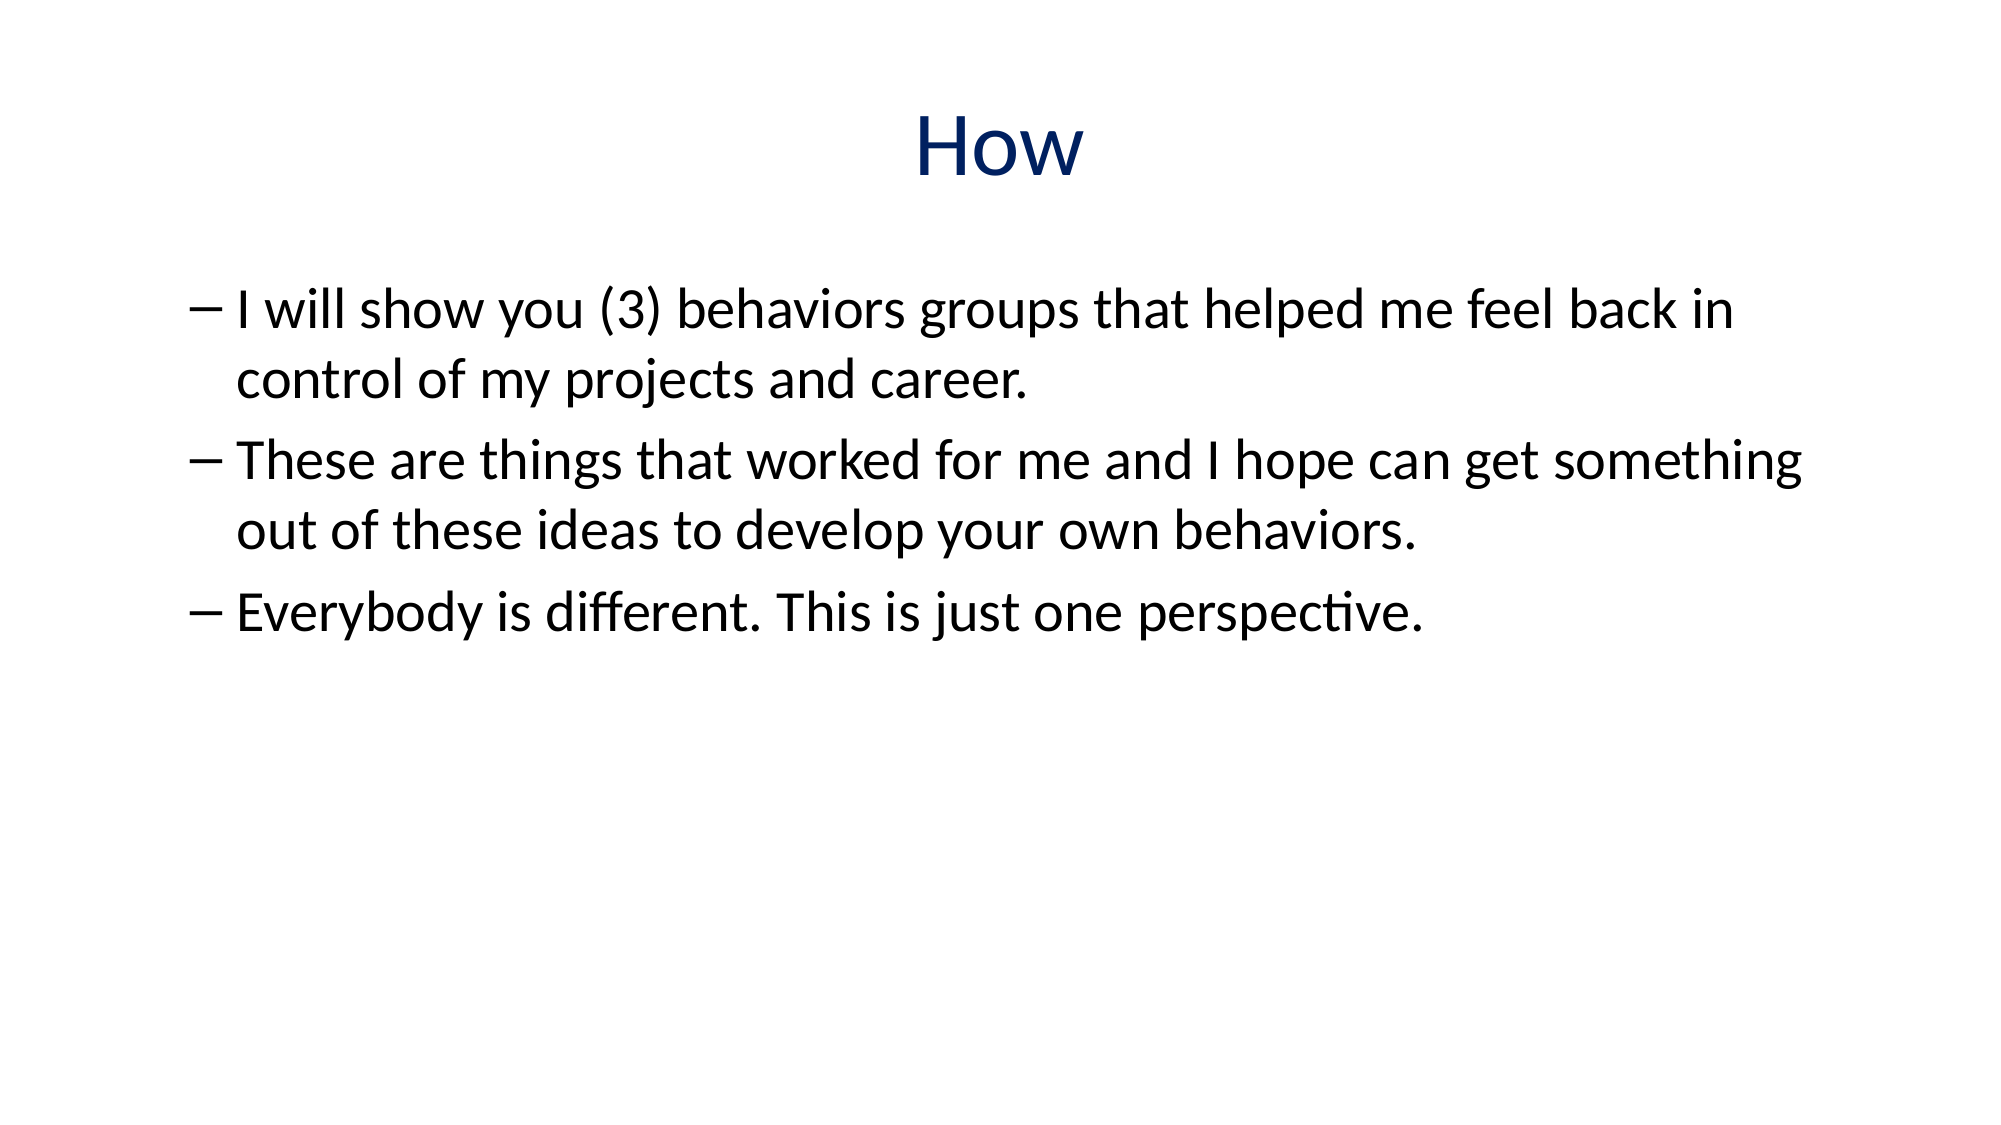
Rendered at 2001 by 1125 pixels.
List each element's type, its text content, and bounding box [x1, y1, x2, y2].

title How [99, 45, 1900, 233]
list I will show you (3) behaviors groups that helped me feel back in control of my projects and career. These are things that worked for me and I hope can get something out of these ideas to develop your own behaviors. Everybody is different. This is just one perspective. [99, 262, 1900, 1005]
